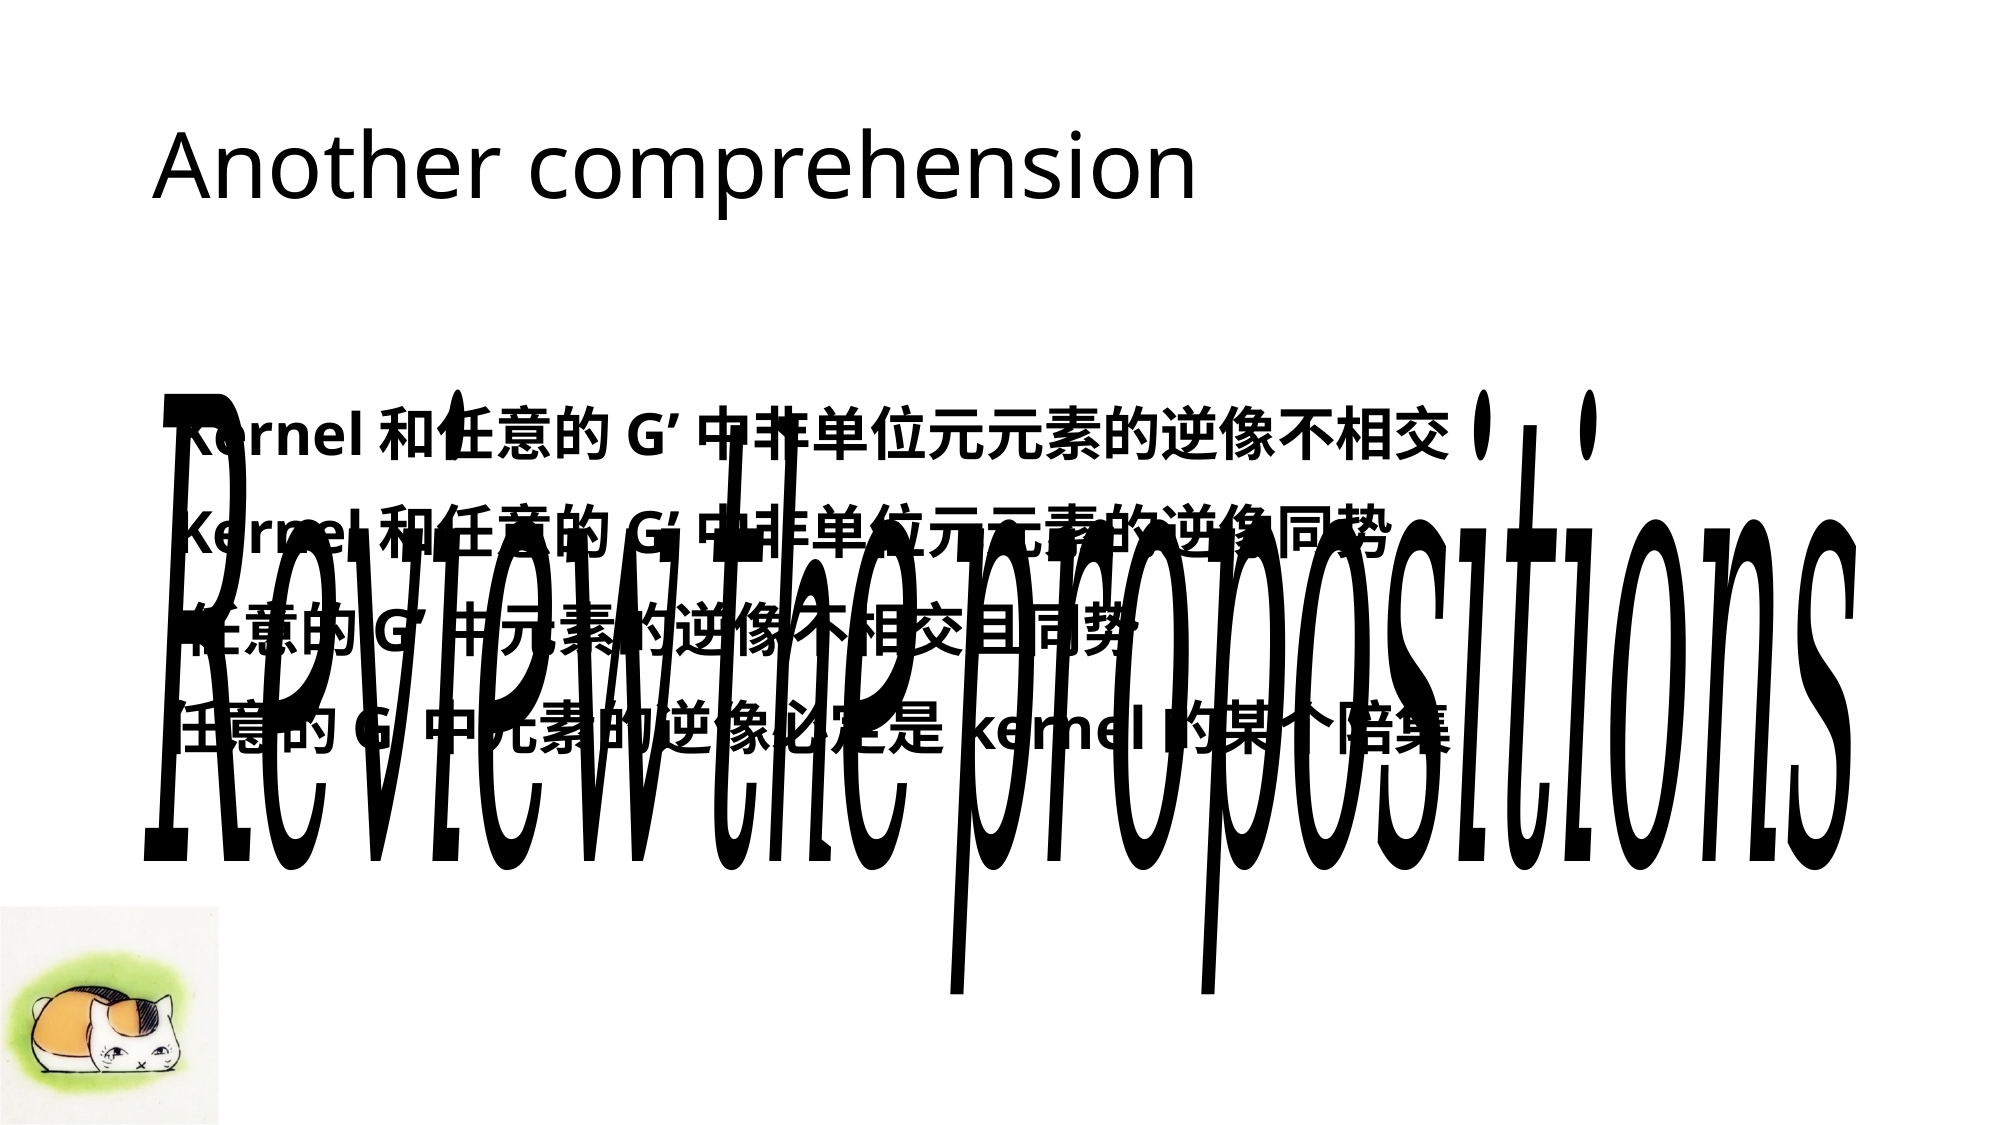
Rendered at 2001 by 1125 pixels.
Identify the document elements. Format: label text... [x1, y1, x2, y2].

text_box Kernel和任意的G’中非单位元元素的逆像同势 [159, 487, 1409, 573]
picture [0, 906, 219, 1125]
text_box Kernel和任意的G’中非单位元元素的逆像不相交 [159, 389, 1467, 475]
title Another comprehension [137, 59, 1863, 278]
text_box 任意的G’中元素的逆像不相交且同势 [169, 585, 1156, 671]
text_box 任意的G’中元素的逆像必定是kernel的某个陪集 [149, 683, 1468, 769]
